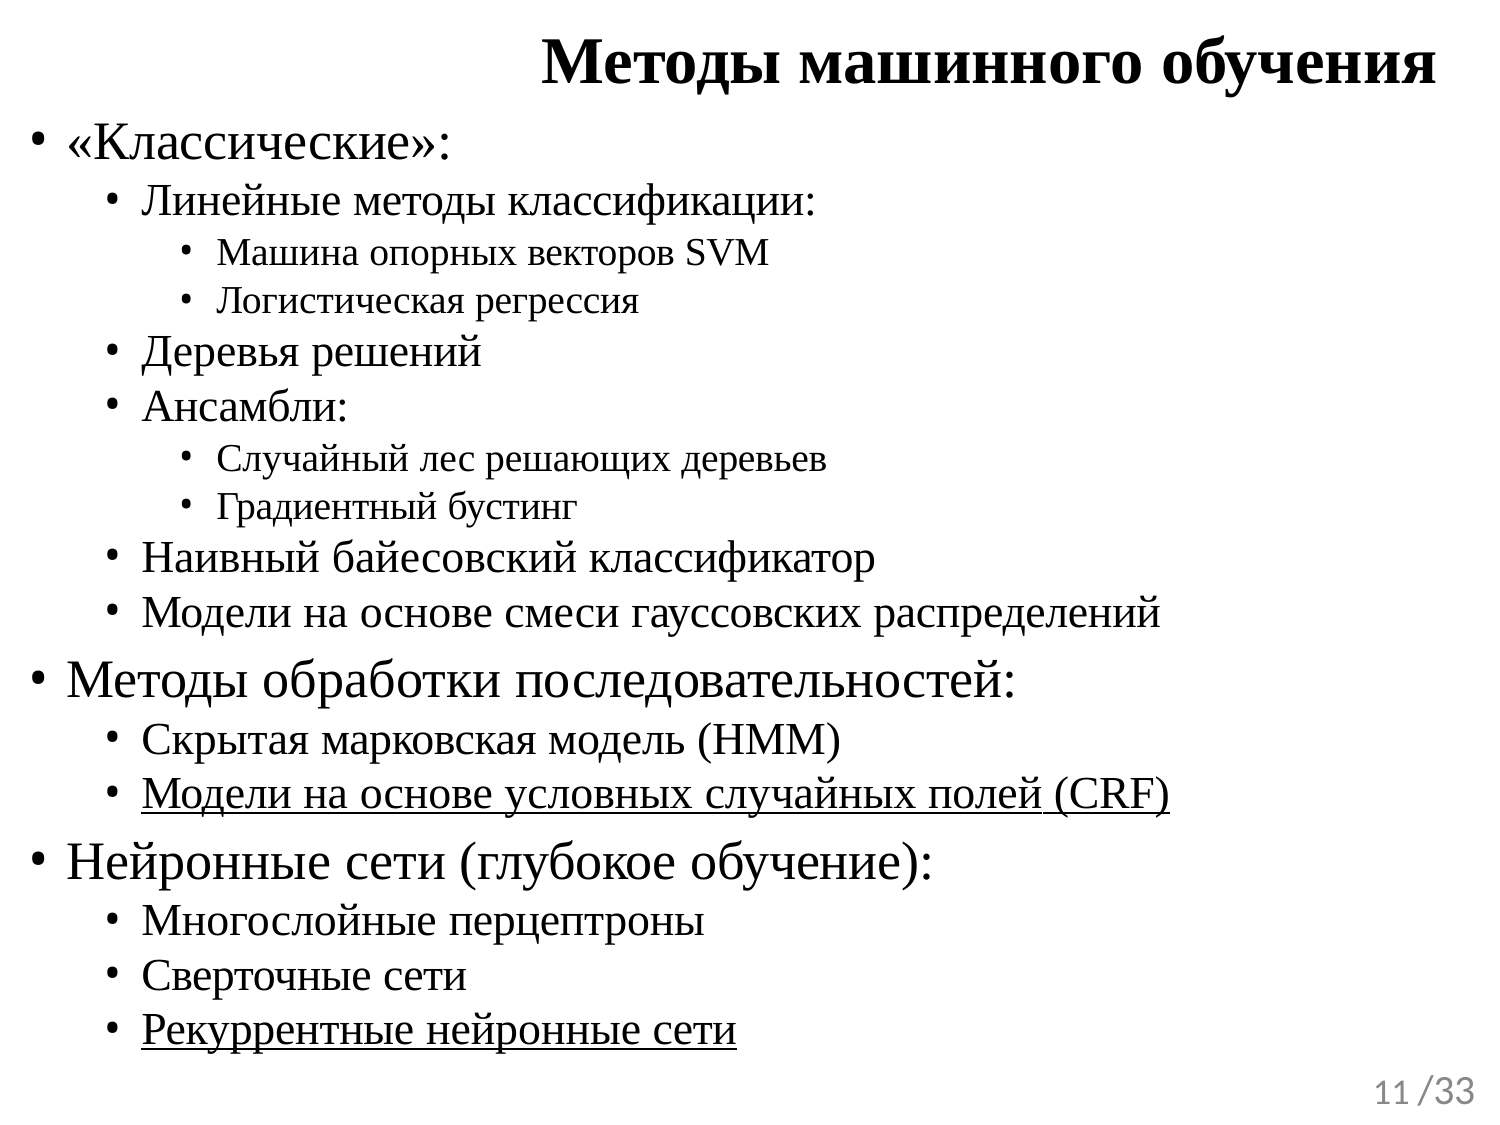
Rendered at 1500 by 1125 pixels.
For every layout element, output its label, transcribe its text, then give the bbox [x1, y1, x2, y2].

slide_number 11 /33 [1366, 1074, 1484, 1125]
title Методы машинного обучения [539, 14, 1443, 205]
text_box «Классические»: Линейные методы классификации: Машина опорных векторов SVM Логистическая регрессия Деревья решений Ансамбли: Случайный лес решающих деревьев Градиентный бустинг Наивный байесовский классификатор Модели на основе смеси гауссовских распределений Методы обработки последовательностей: Скрытая марковская модель (HMM) Модели на основе условных случайных полей (CRF) Нейронные сети (глубокое обучение): Многослойные перцептроны Сверточные сети Рекуррентные нейронные сети [26, 102, 1176, 1055]
